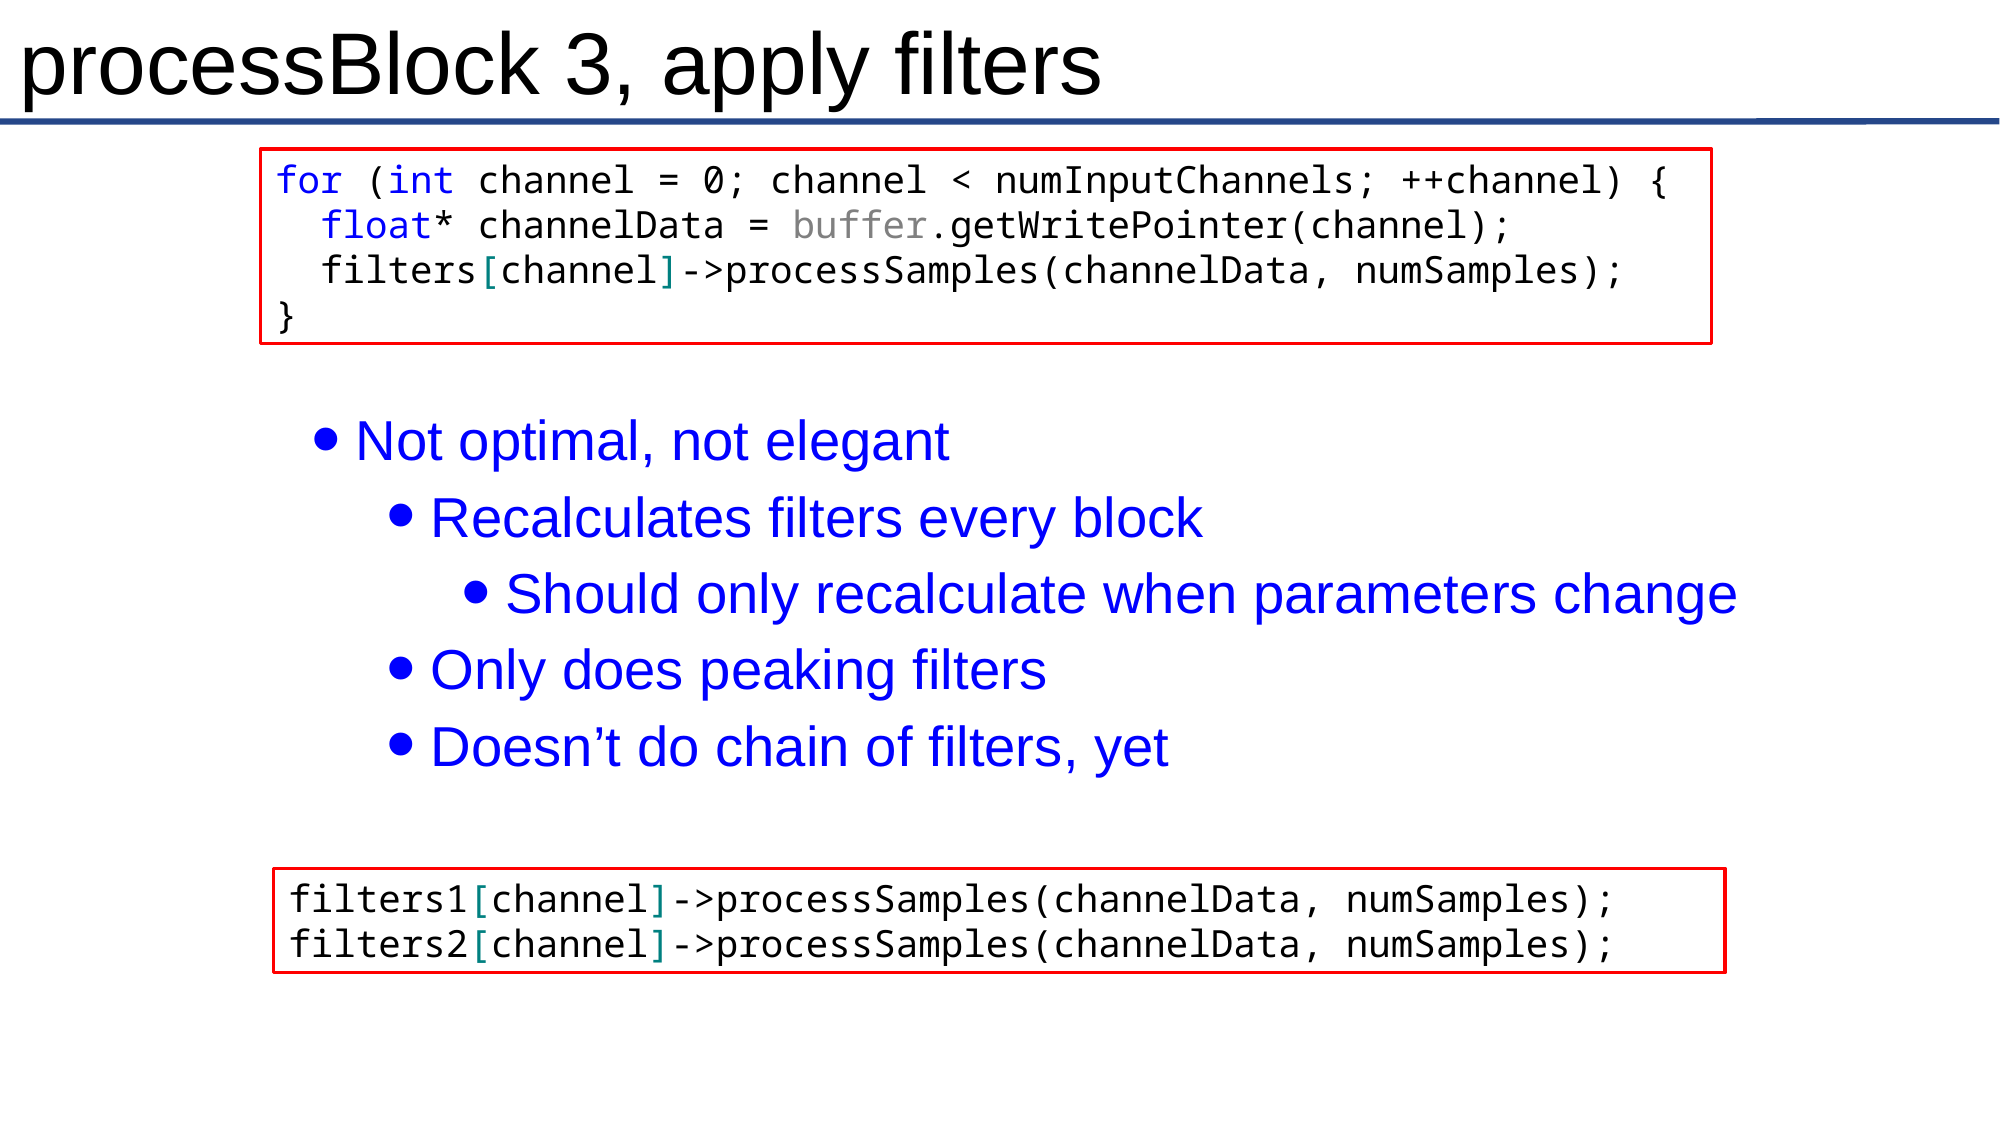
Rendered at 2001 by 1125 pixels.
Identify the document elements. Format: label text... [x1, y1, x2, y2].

text_box for (int channel = 0; channel < numInputChannels; ++channel) { float* channelData = buffer.getWritePointer(channel); filters[channel]->processSamples(channelData, numSamples); } [260, 148, 1712, 344]
text_box Not optimal, not elegant Recalculates filters every block Should only recalculate when parameters change Only does peaking filters Doesn’t do chain of filters, yet [267, 397, 1756, 852]
text_box filters1[channel]->processSamples(channelData, numSamples); filters2[channel]->processSamples(channelData, numSamples); [273, 868, 1725, 973]
title processBlock 3, apply filters [13, 5, 1985, 114]
